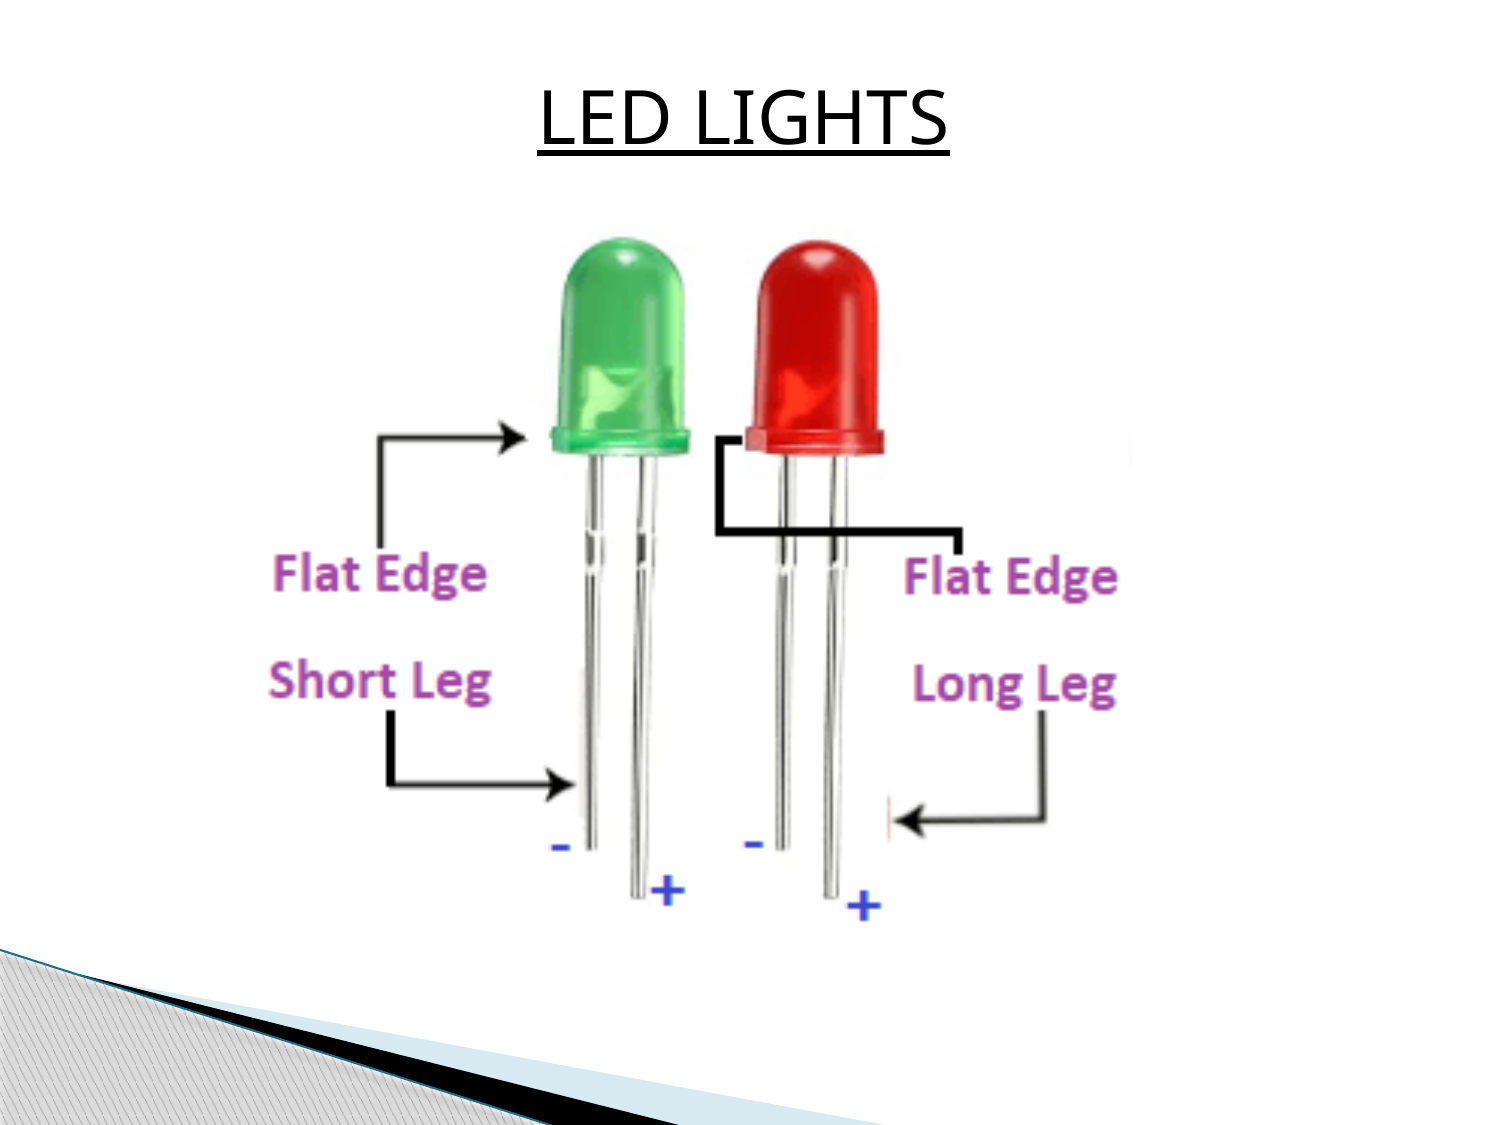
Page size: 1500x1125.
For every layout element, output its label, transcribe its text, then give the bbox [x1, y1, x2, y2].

text_box LED LIGHTS [0, 62, 1488, 168]
picture [212, 162, 1176, 926]
